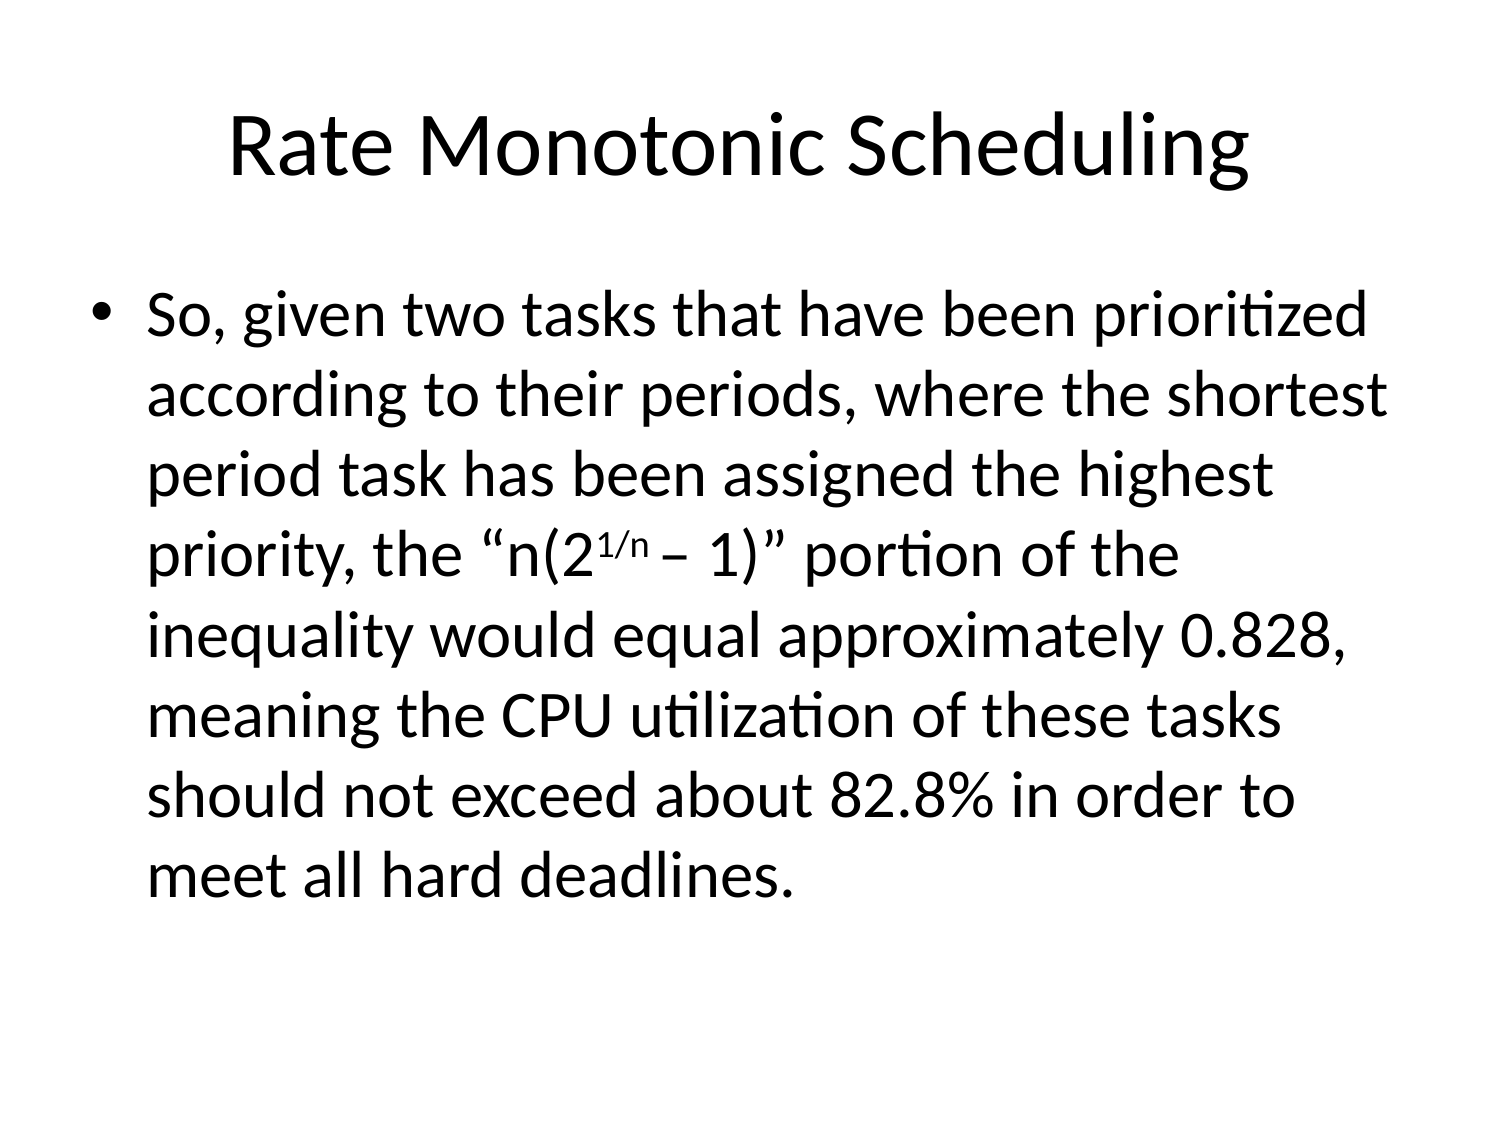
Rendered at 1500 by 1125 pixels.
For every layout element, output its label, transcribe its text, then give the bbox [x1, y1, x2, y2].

title Rate Monotonic Scheduling [75, 45, 1425, 233]
list So, given two tasks that have been prioritized according to their periods, where the shortest period task has been assigned the highest priority, the “n(21/n – 1)” portion of the inequality would equal approximately 0.828, meaning the CPU utilization of these tasks should not exceed about 82.8% in order to meet all hard deadlines. [75, 262, 1425, 1005]
